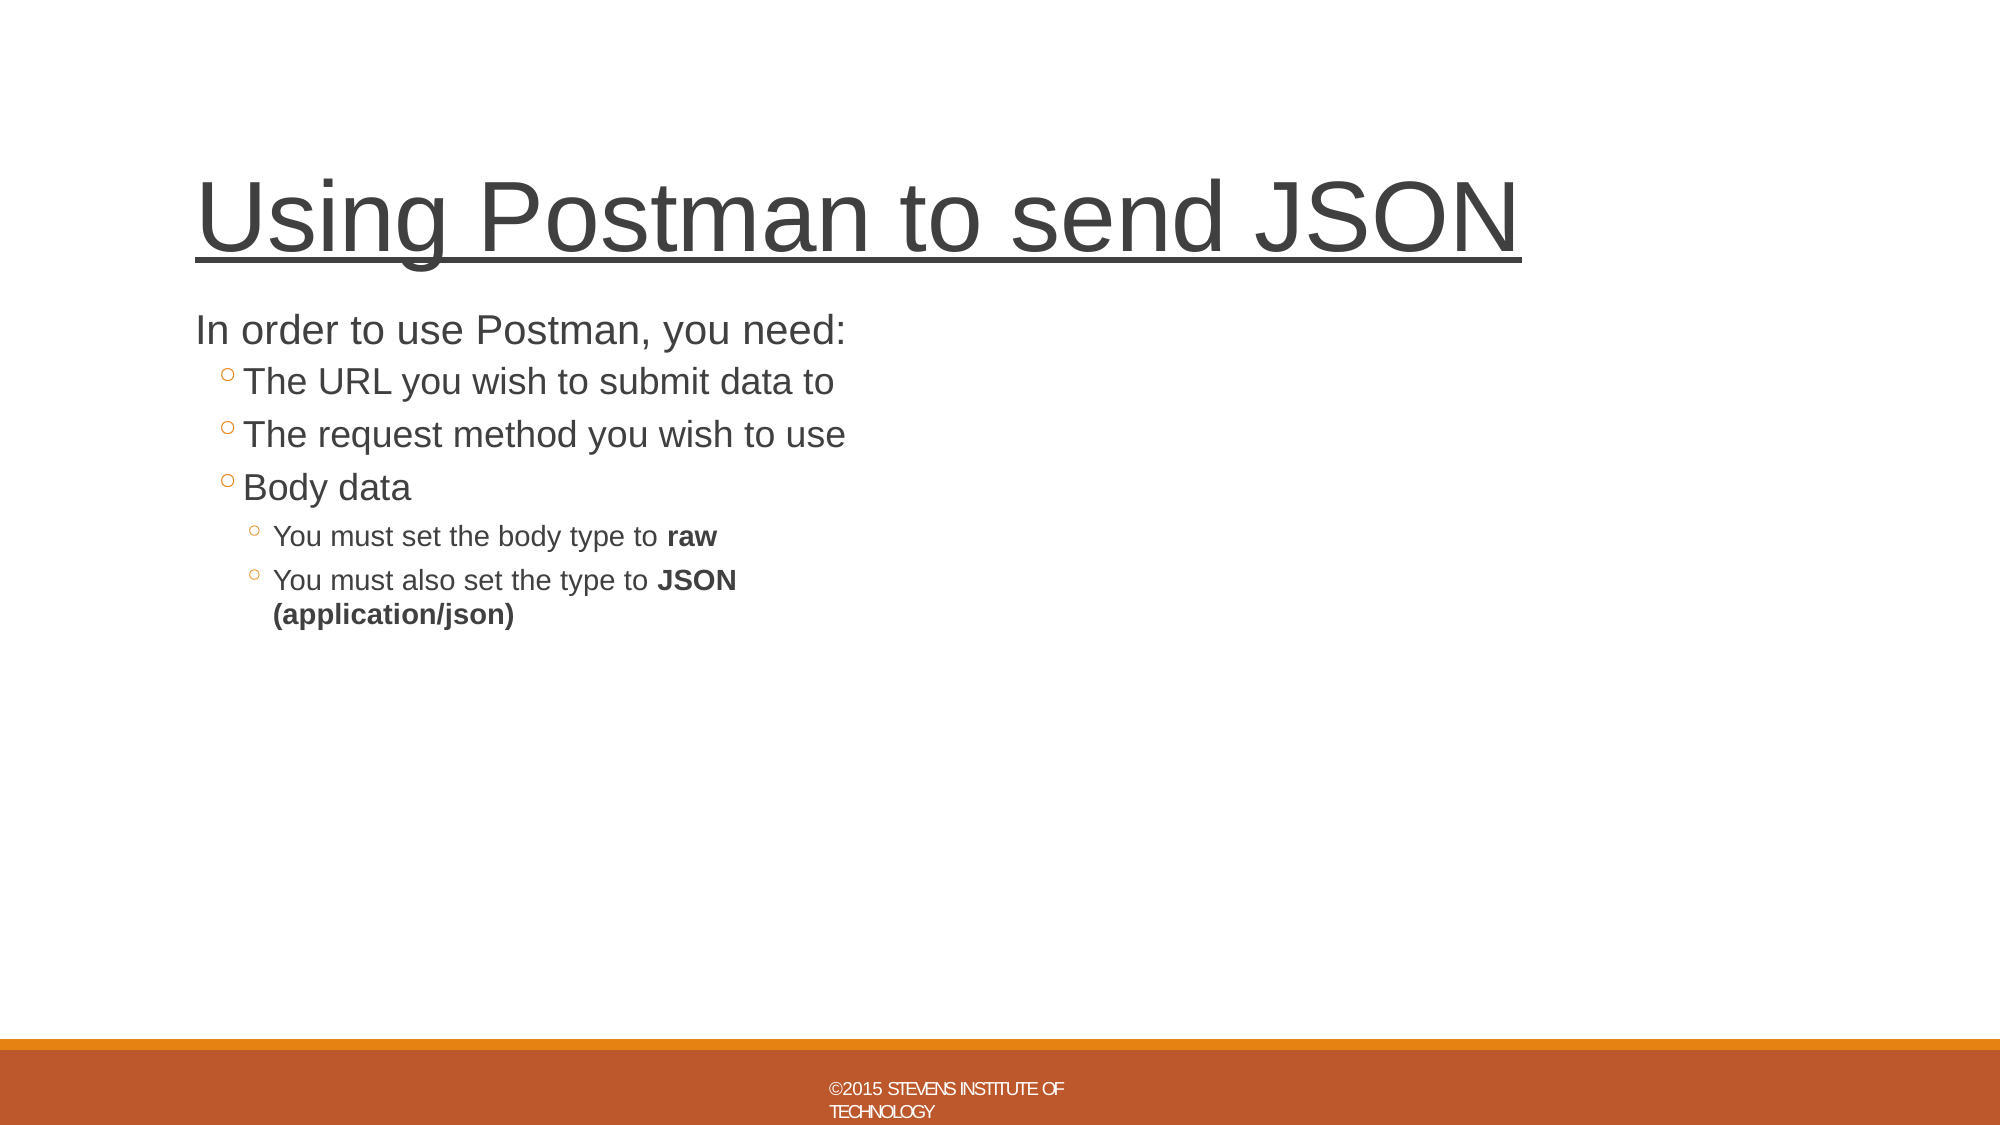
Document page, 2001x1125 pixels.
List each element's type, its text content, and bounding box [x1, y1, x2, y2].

footer ©2015 STEVENS INSTITUTE OF TECHNOLOGY [827, 1075, 1174, 1125]
title Using Postman to send JSON [167, 149, 1833, 392]
text_box In order to use Postman, you need: The URL you wish to submit data to The request method you wish to use Body data You must set the body type to raw You must also set the type to JSON (application/json) [192, 295, 910, 631]
